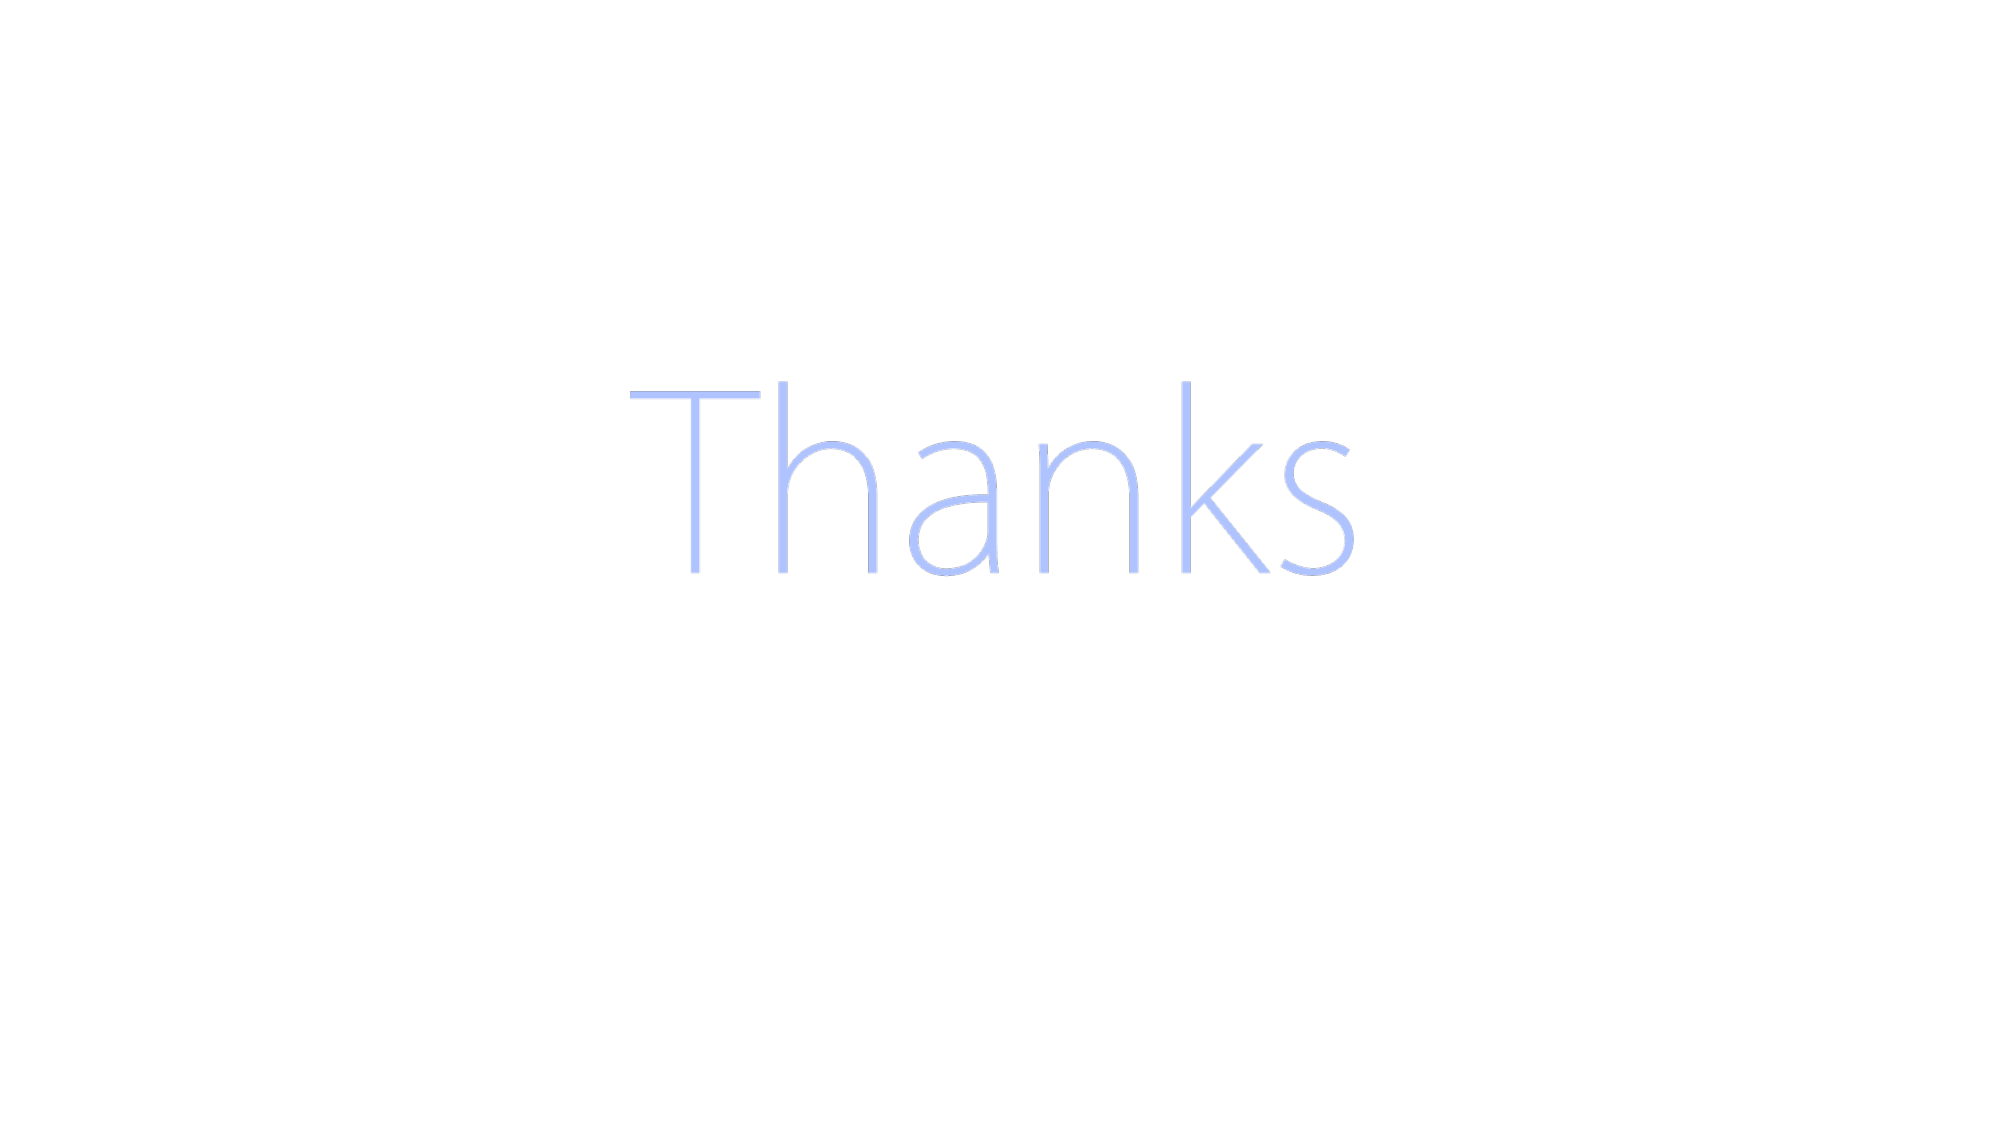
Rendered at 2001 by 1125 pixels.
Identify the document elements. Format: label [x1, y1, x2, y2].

picture [489, 329, 1511, 774]
